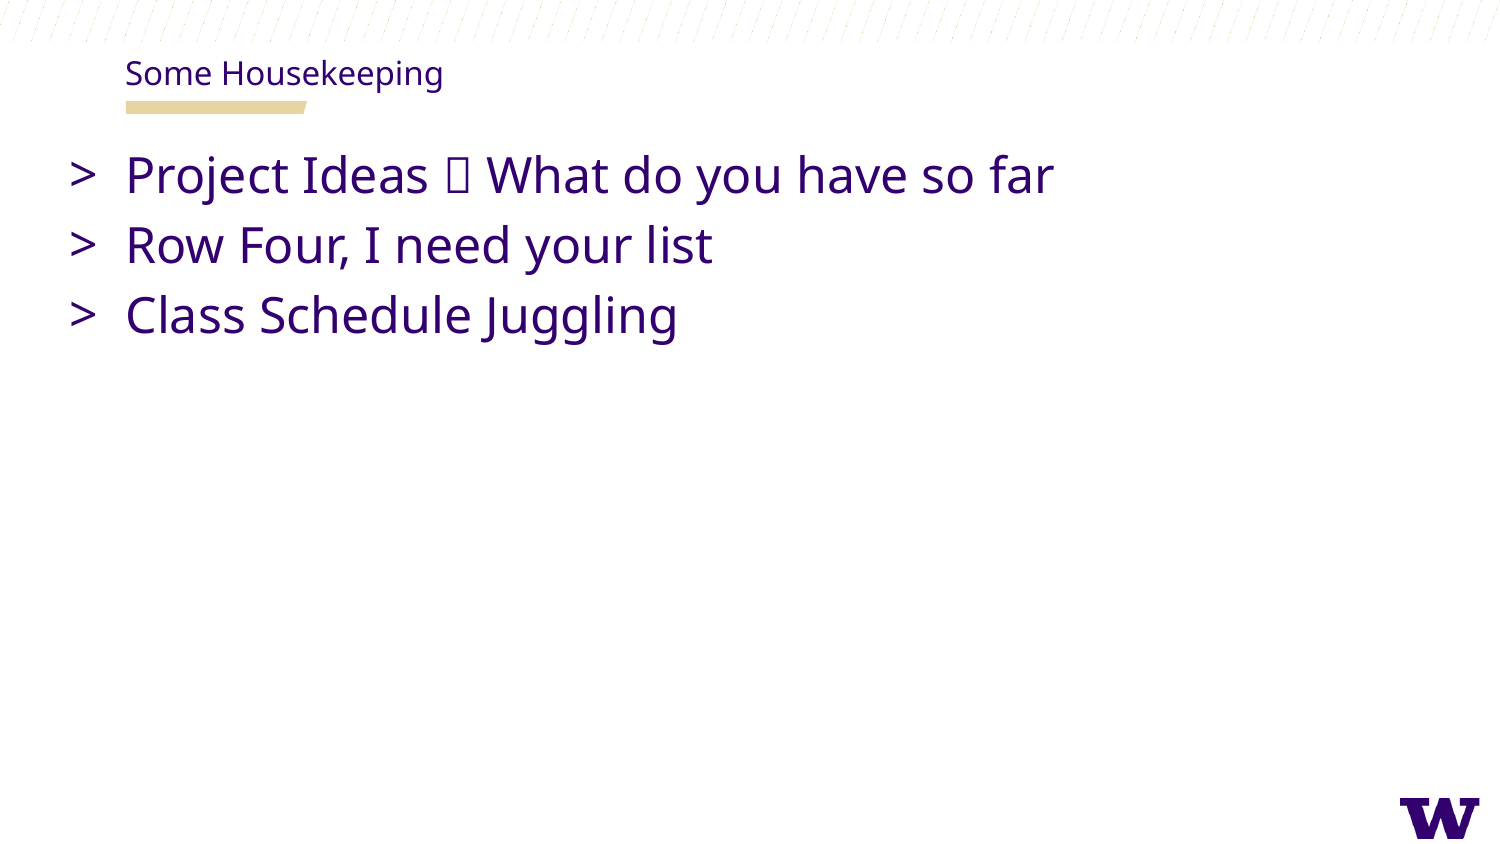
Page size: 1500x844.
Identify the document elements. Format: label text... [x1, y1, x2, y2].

list Project Ideas  What do you have so far Row Four, I need your list Class Schedule Juggling [54, 135, 1477, 790]
list Some Housekeeping [110, 45, 1453, 102]
picture [0, 0, 1500, 42]
